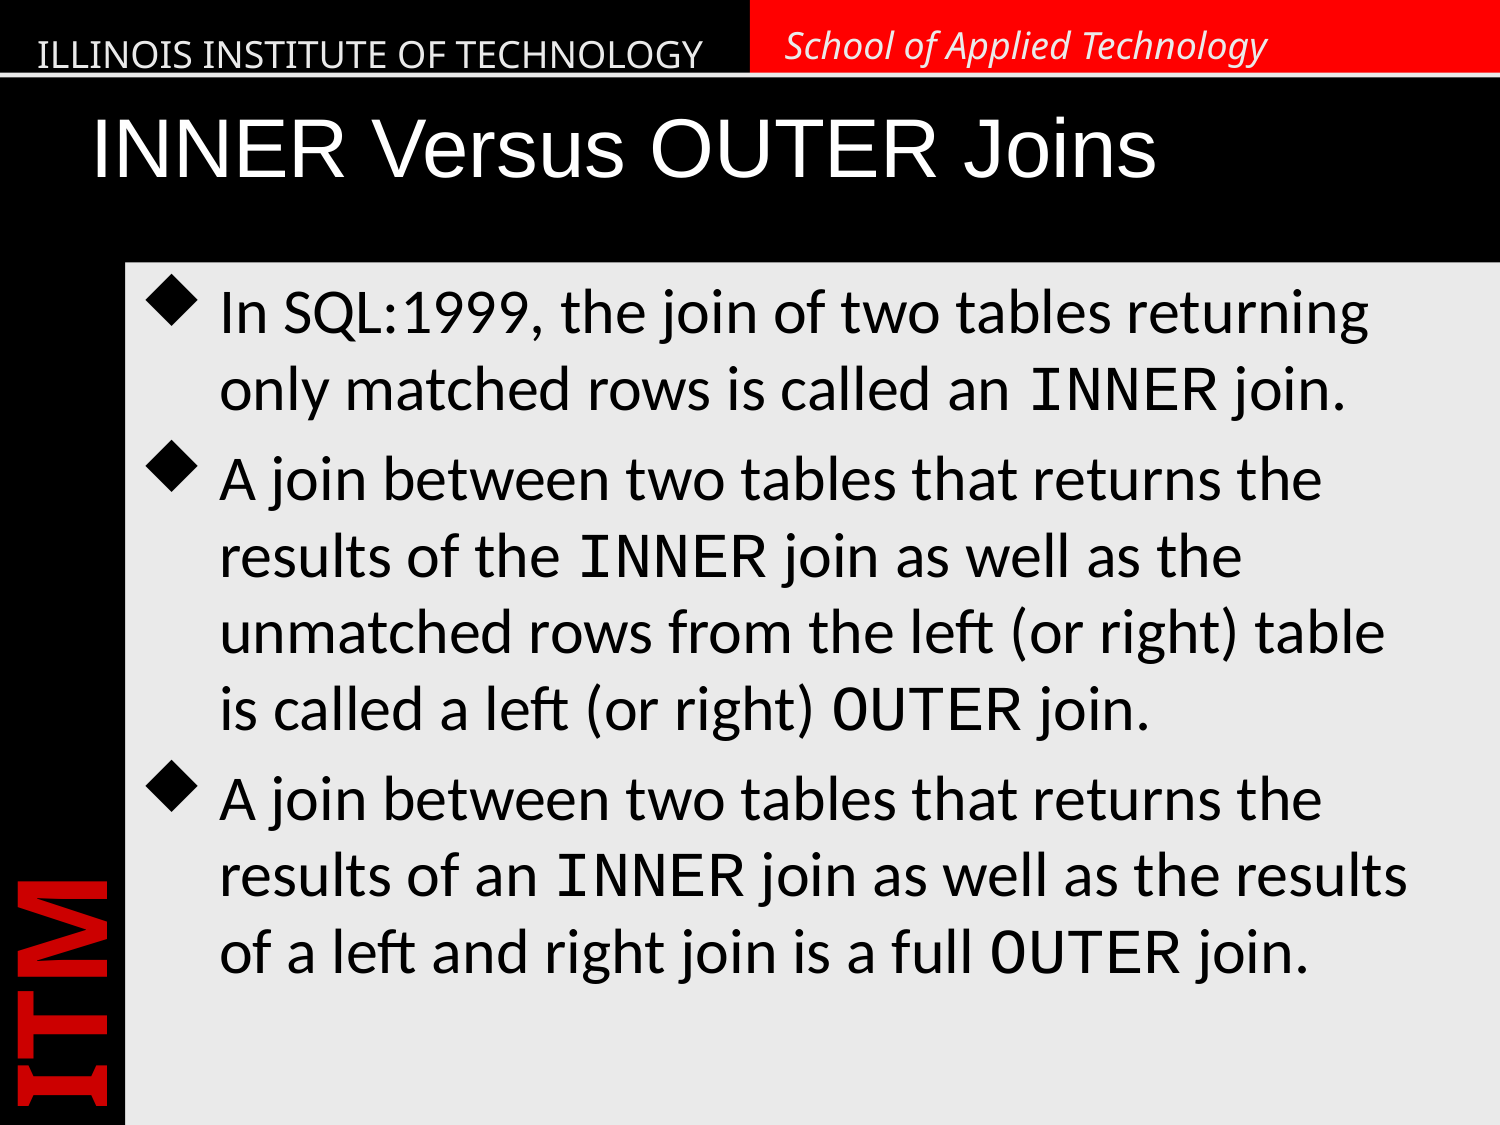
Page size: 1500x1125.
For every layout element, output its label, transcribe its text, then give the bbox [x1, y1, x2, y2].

title INNER Versus OUTER Joins [74, 76, 1426, 213]
subtitle In SQL:1999, the join of two tables returning only matched rows is called an INNER join. A join between two tables that returns the results of the INNER join as well as the unmatched rows from the left (or right) table is called a left (or right) OUTER join. A join between two tables that returns the results of an INNER join as well as the results of a left and right join is a full OUTER join. [124, 262, 1426, 1006]
